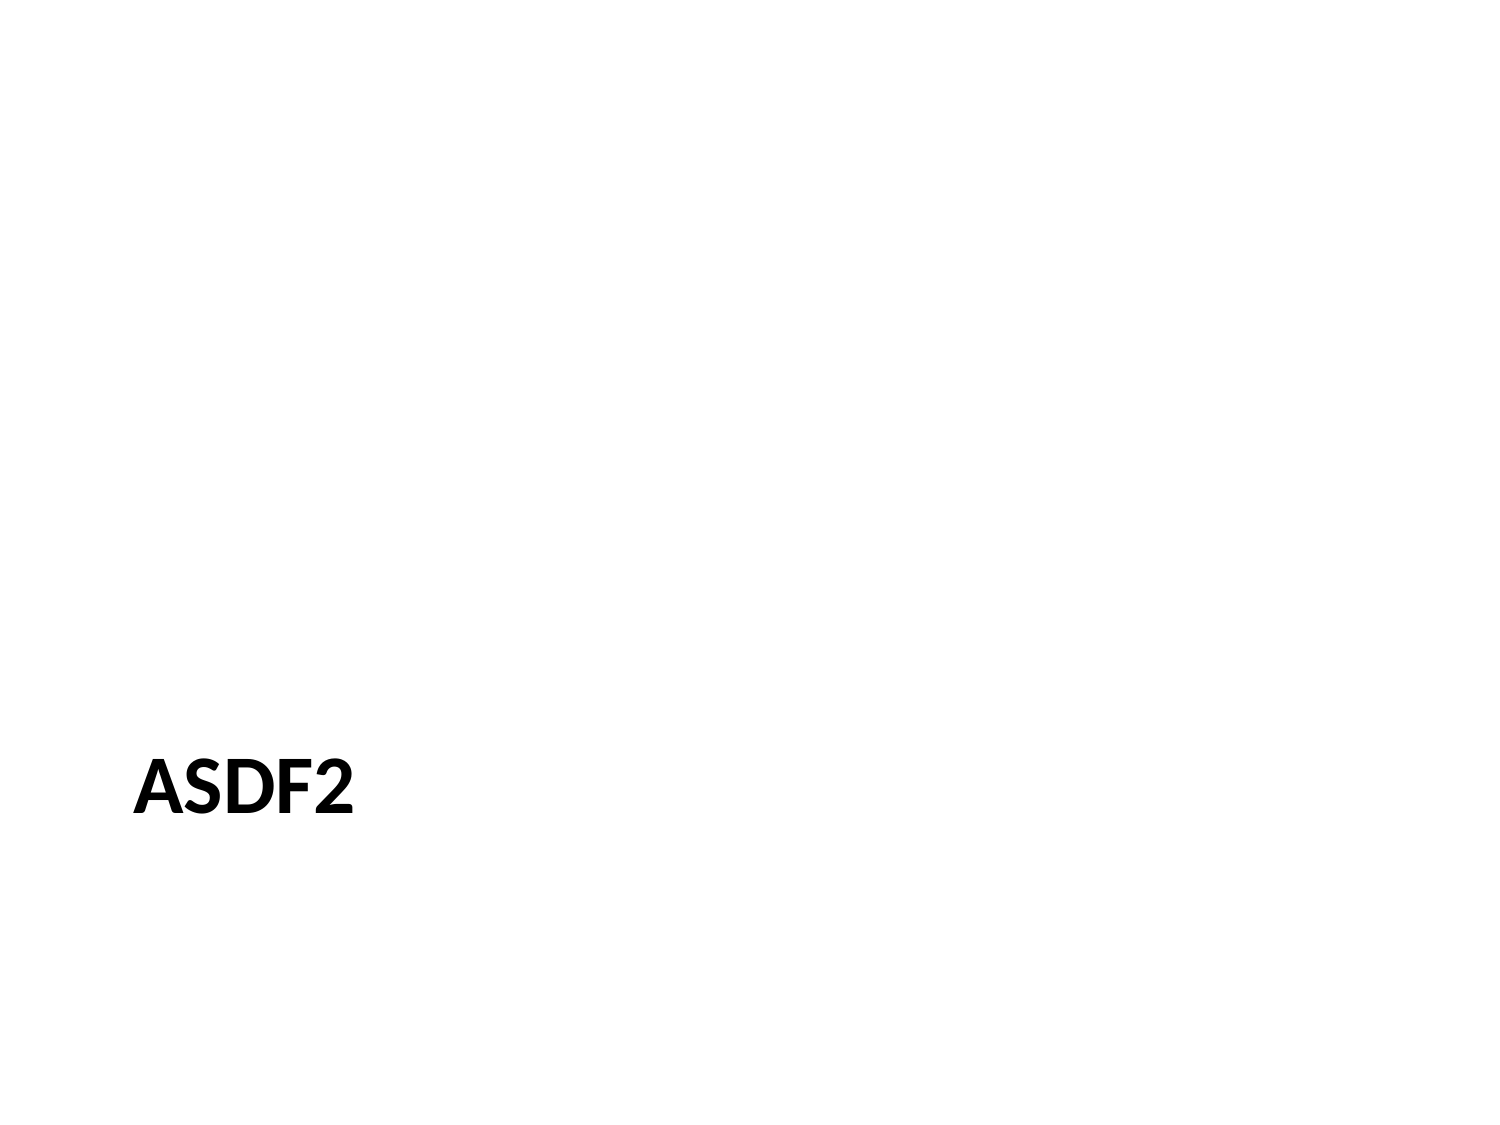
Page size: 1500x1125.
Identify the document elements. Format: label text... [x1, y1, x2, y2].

title asdf2 [118, 722, 1394, 947]
